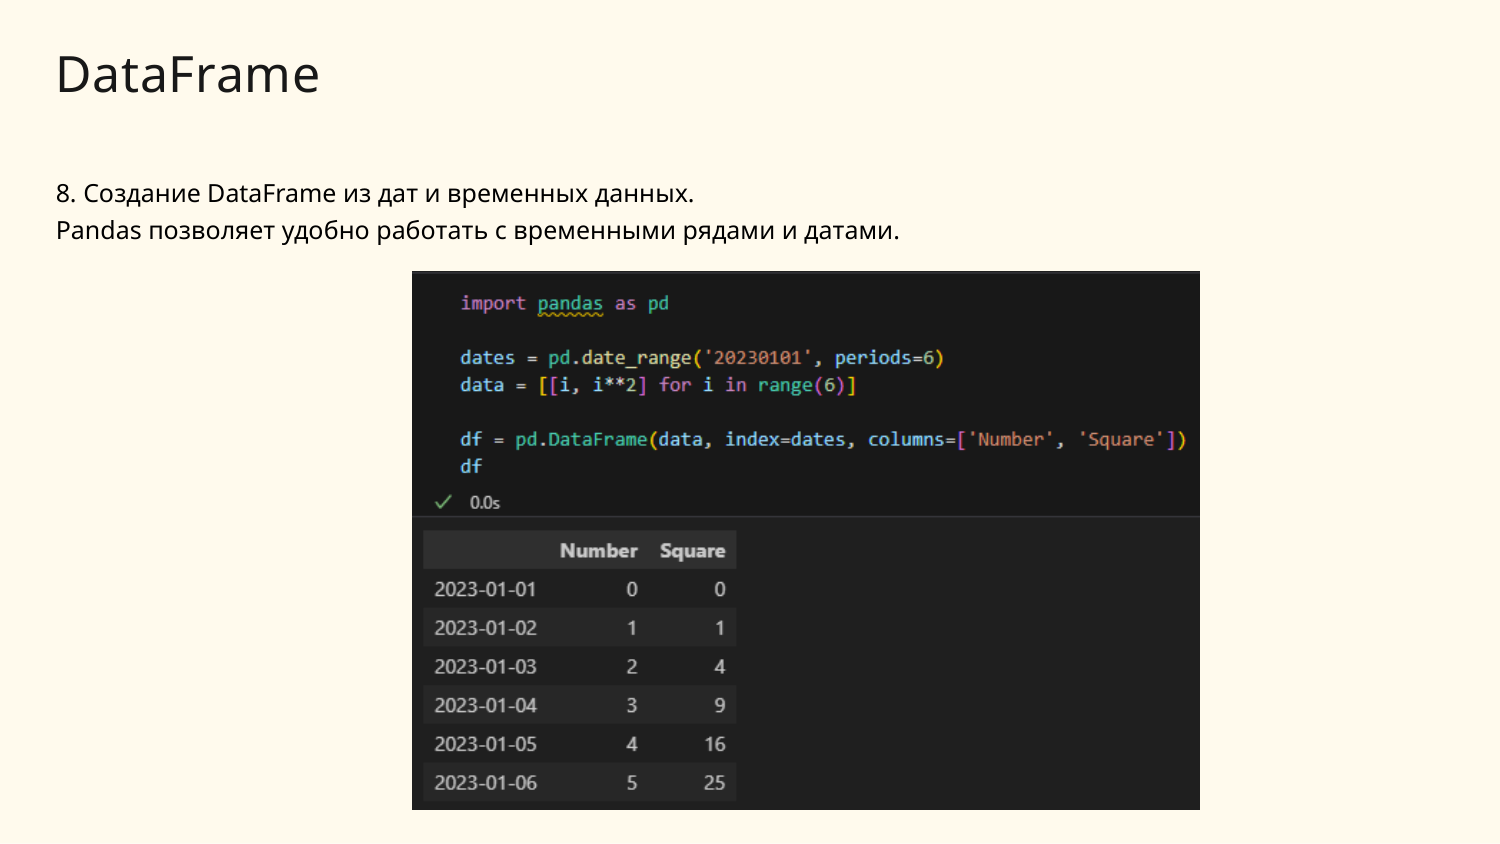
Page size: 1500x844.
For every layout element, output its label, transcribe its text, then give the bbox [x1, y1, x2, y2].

picture [412, 271, 1201, 810]
text_box 8. Создание DataFrame из дат и временных данных. Pandas позволяет удобно работать с временными рядами и датами. [53, 171, 1365, 245]
title DataFrame [53, 40, 1447, 184]
